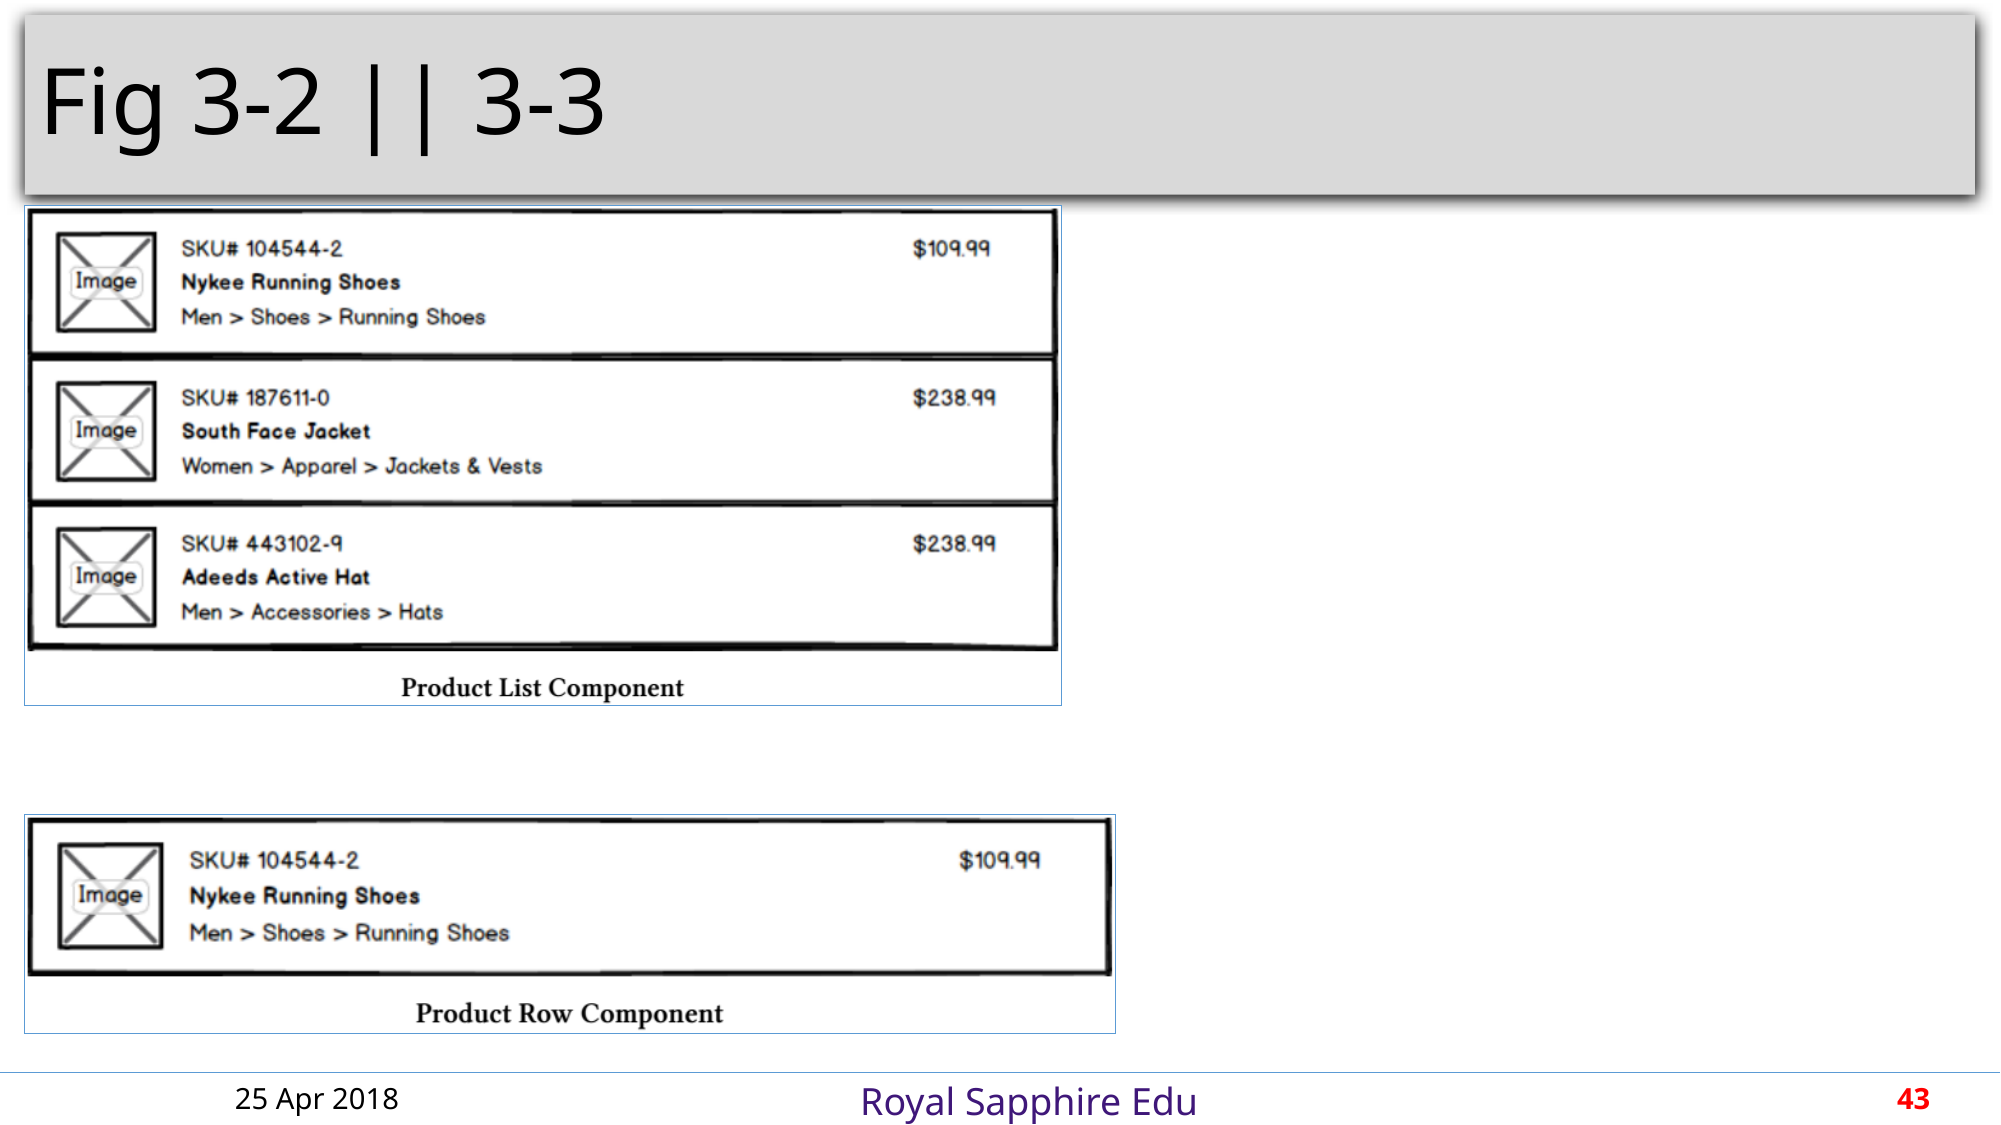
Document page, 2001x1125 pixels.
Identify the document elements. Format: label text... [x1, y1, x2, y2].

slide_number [220, 1072, 671, 1115]
slide_number 43 [1495, 1072, 1946, 1115]
title Fig 3-2 || 3-3 [24, 14, 1975, 195]
picture [24, 205, 1062, 706]
picture [24, 814, 1116, 1034]
